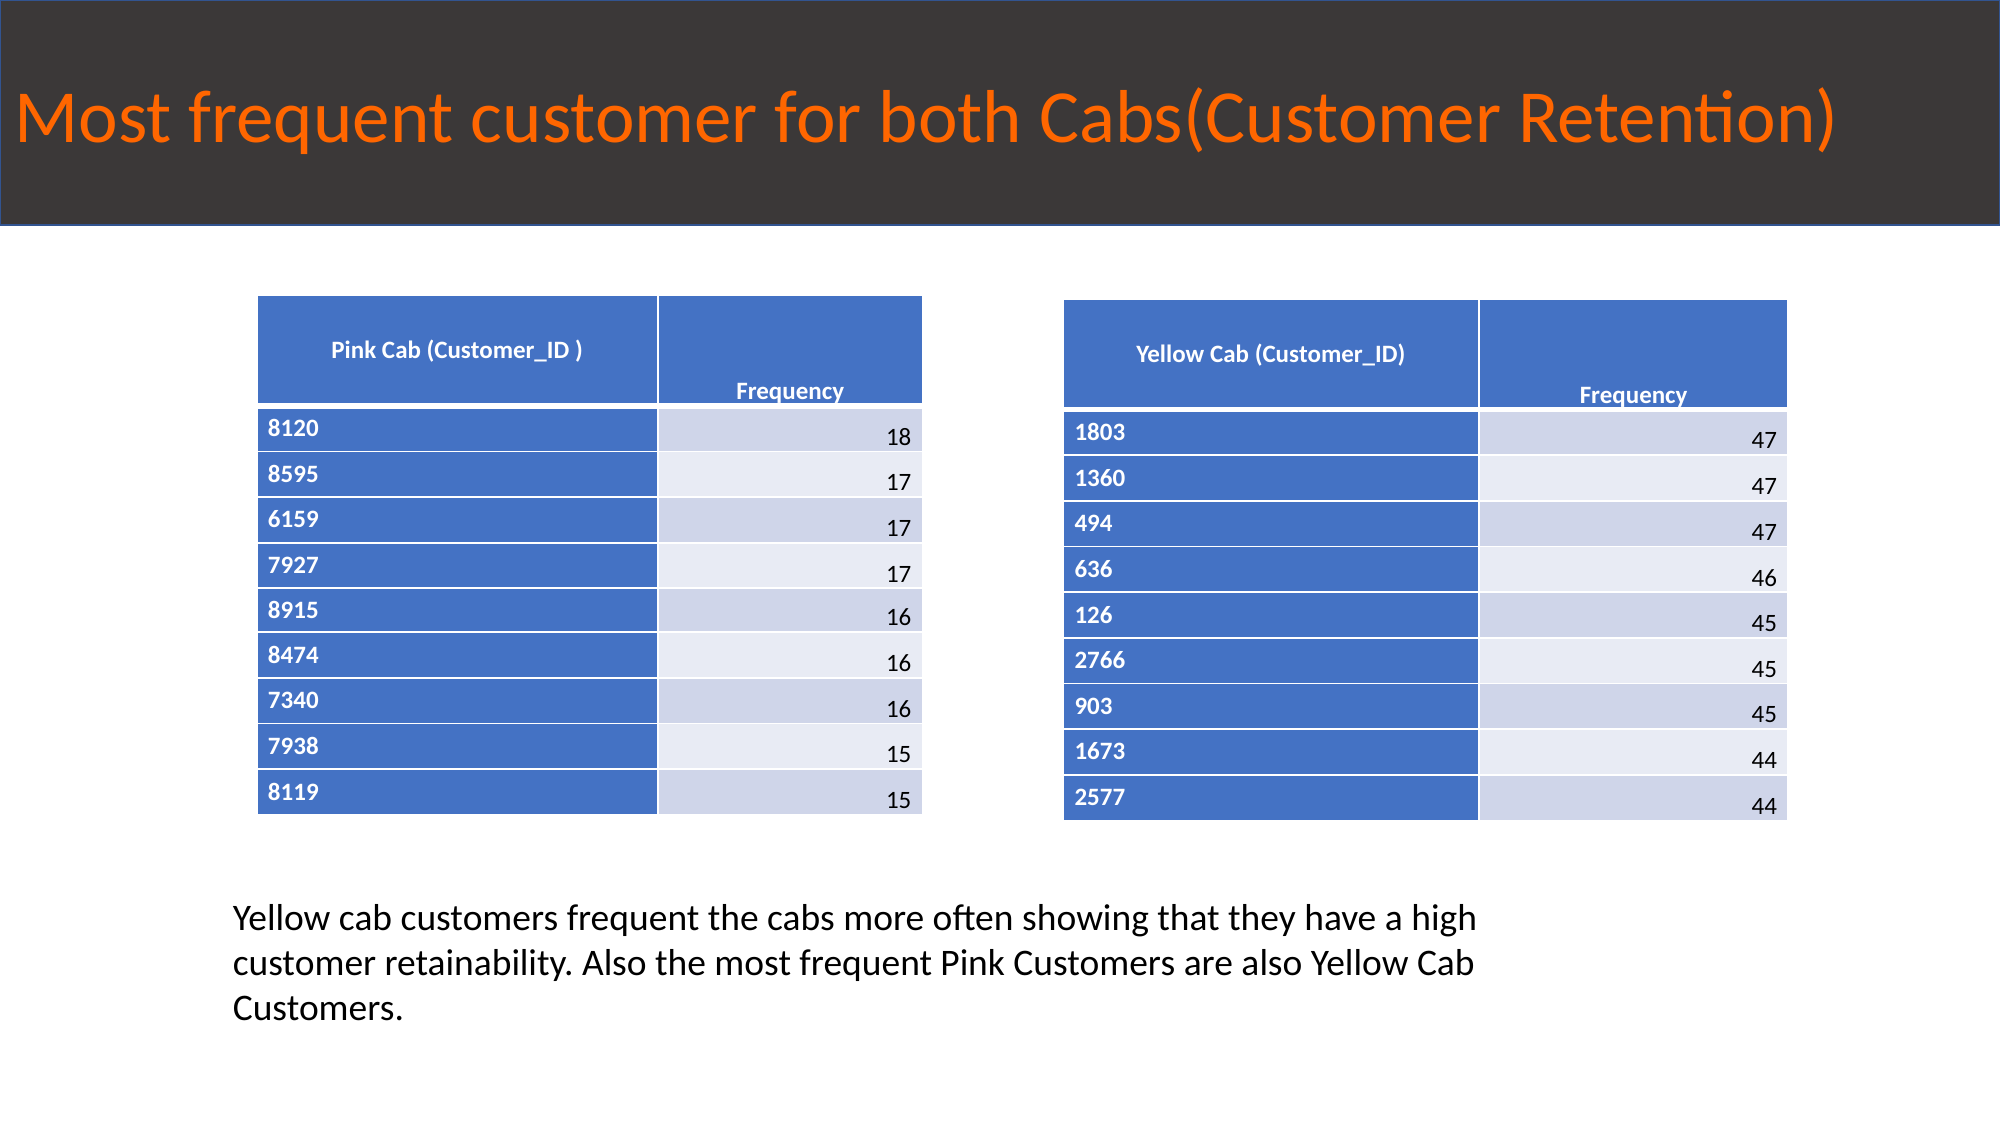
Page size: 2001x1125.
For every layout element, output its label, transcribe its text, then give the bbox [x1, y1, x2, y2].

table_cell 1673 [1064, 730, 1478, 774]
table_cell 18 [659, 409, 922, 451]
table_cell 8120 [258, 409, 657, 451]
table_cell 44 [1480, 776, 1787, 820]
table_cell 8595 [258, 452, 657, 496]
table_cell 1360 [1064, 456, 1478, 500]
table_header Pink Cab (Customer_ID ) [258, 296, 657, 403]
text_box Yellow cab customers frequent the cabs more often showing that they have a high customer retainability. Also the most frequent Pink Customers are also Yellow Cab Customers. [218, 885, 1628, 1035]
table_cell 1803 [1064, 412, 1478, 454]
table_cell 16 [659, 633, 922, 677]
table_cell 45 [1480, 684, 1787, 728]
table_header Frequency [1480, 300, 1787, 407]
table_cell 47 [1480, 456, 1787, 500]
table_cell 636 [1064, 547, 1478, 591]
table_cell 16 [659, 679, 922, 723]
table_cell 47 [1480, 412, 1787, 454]
text_box Most frequent customer for both Cabs(Customer Retention) [0, 0, 2000, 226]
table_cell 2577 [1064, 776, 1478, 820]
table_cell 7938 [258, 724, 657, 768]
table_cell 8474 [258, 633, 657, 677]
table_cell 494 [1064, 502, 1478, 546]
table_cell 16 [659, 589, 922, 631]
table_header Yellow Cab (Customer_ID) [1064, 300, 1478, 407]
table_cell 15 [659, 724, 922, 768]
table_cell 47 [1480, 502, 1787, 546]
table_cell 6159 [258, 498, 657, 542]
table_cell 46 [1480, 547, 1787, 591]
table_cell 2766 [1064, 639, 1478, 683]
table_cell 126 [1064, 593, 1478, 637]
table_cell 17 [659, 452, 922, 496]
table_cell 8119 [258, 770, 657, 814]
table_cell 17 [659, 498, 922, 542]
table_cell 7927 [258, 544, 657, 587]
table_header Frequency [659, 296, 922, 403]
table_cell 8915 [258, 589, 657, 631]
table_cell 903 [1064, 684, 1478, 728]
table_cell 7340 [258, 679, 657, 723]
table_cell 45 [1480, 593, 1787, 637]
table_cell 44 [1480, 730, 1787, 774]
table_cell 15 [659, 770, 922, 814]
table_cell 17 [659, 544, 922, 587]
table_cell 45 [1480, 639, 1787, 683]
